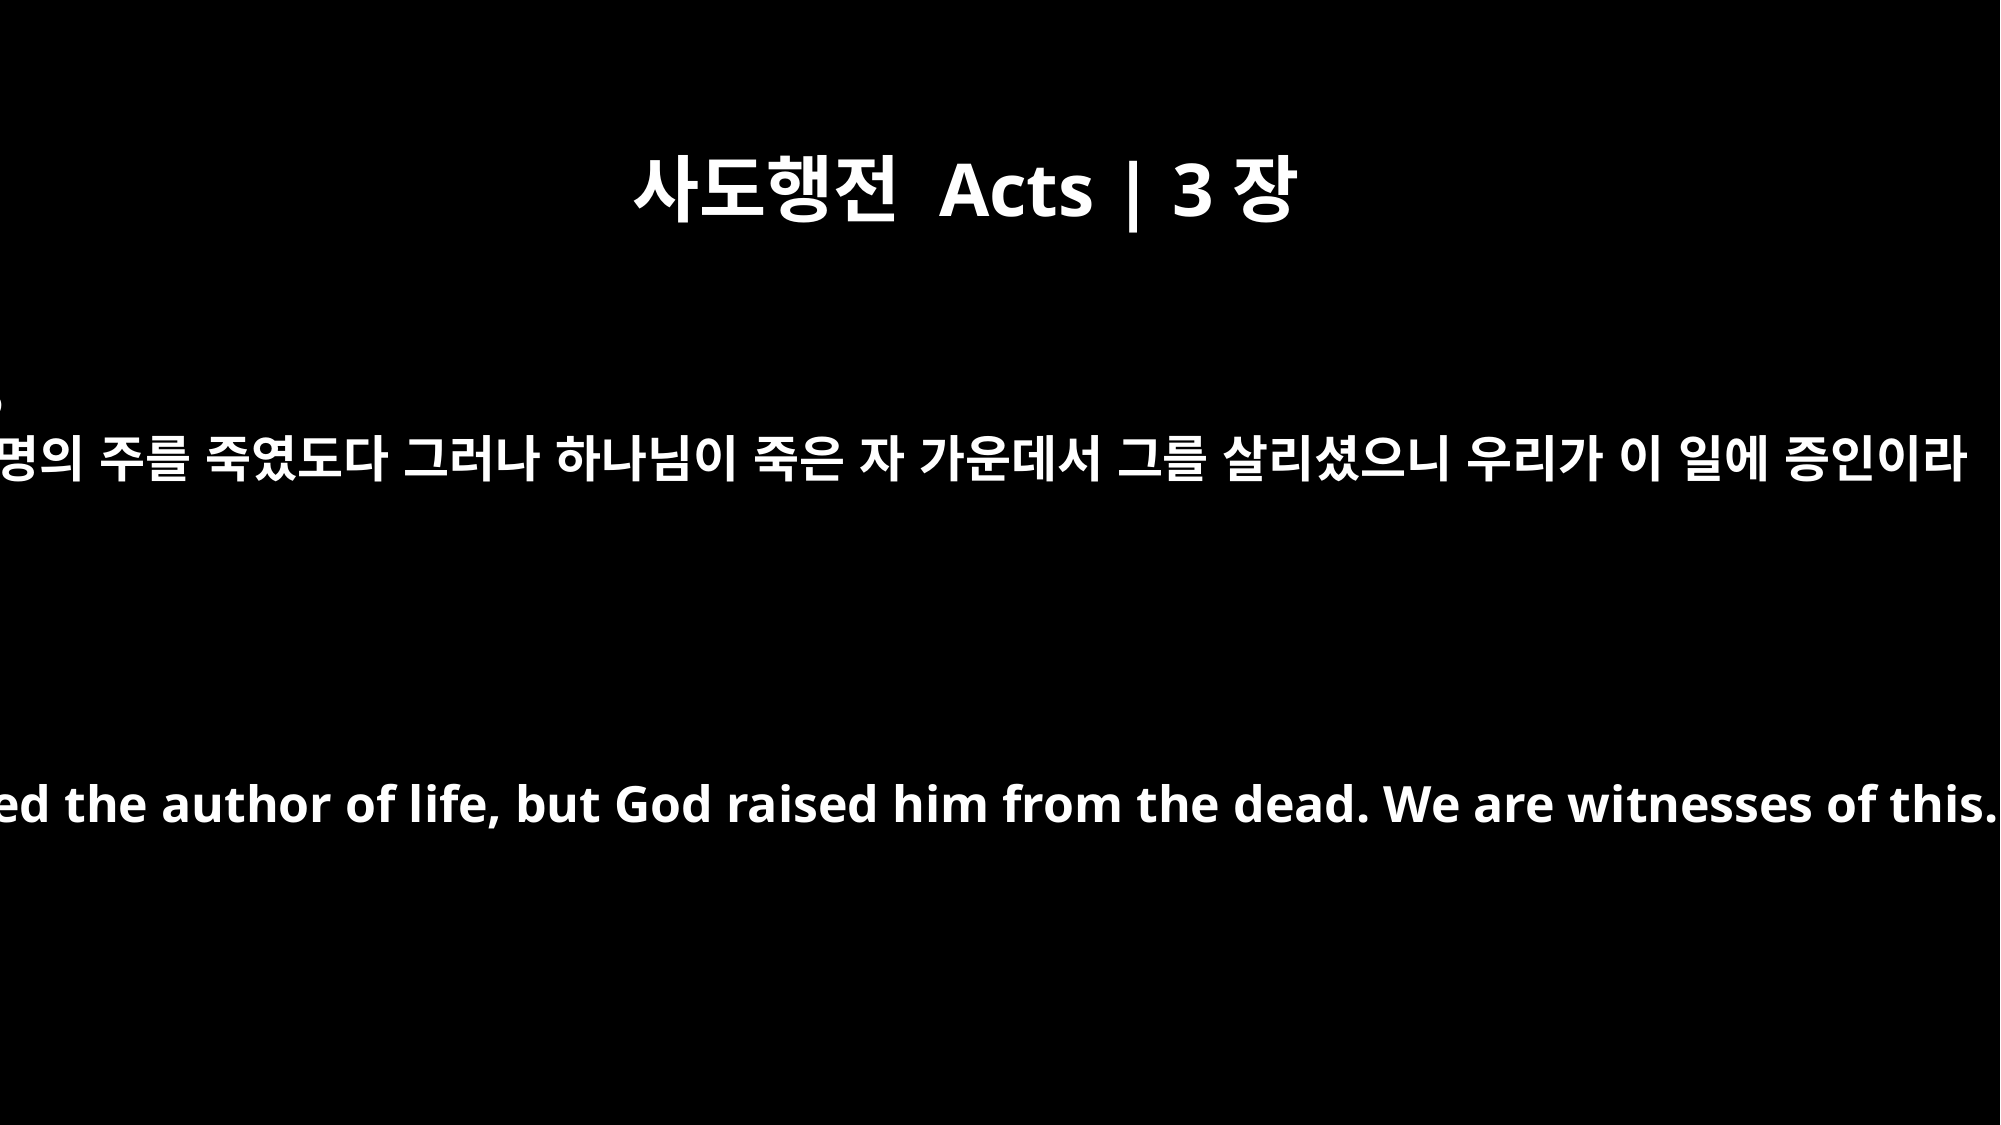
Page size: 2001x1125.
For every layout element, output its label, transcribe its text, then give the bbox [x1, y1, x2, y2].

text_box You killed the author of life, but God raised him from the dead. We are witnesses of this. [0, 764, 2000, 840]
text_box 15 생명의 주를 죽였도다 그러나 하나님이 죽은 자 가운데서 그를 살리셨으니 우리가 이 일에 증인이라 [0, 359, 1985, 495]
text_box 사도행전 Acts | 3장 [617, 136, 1315, 239]
